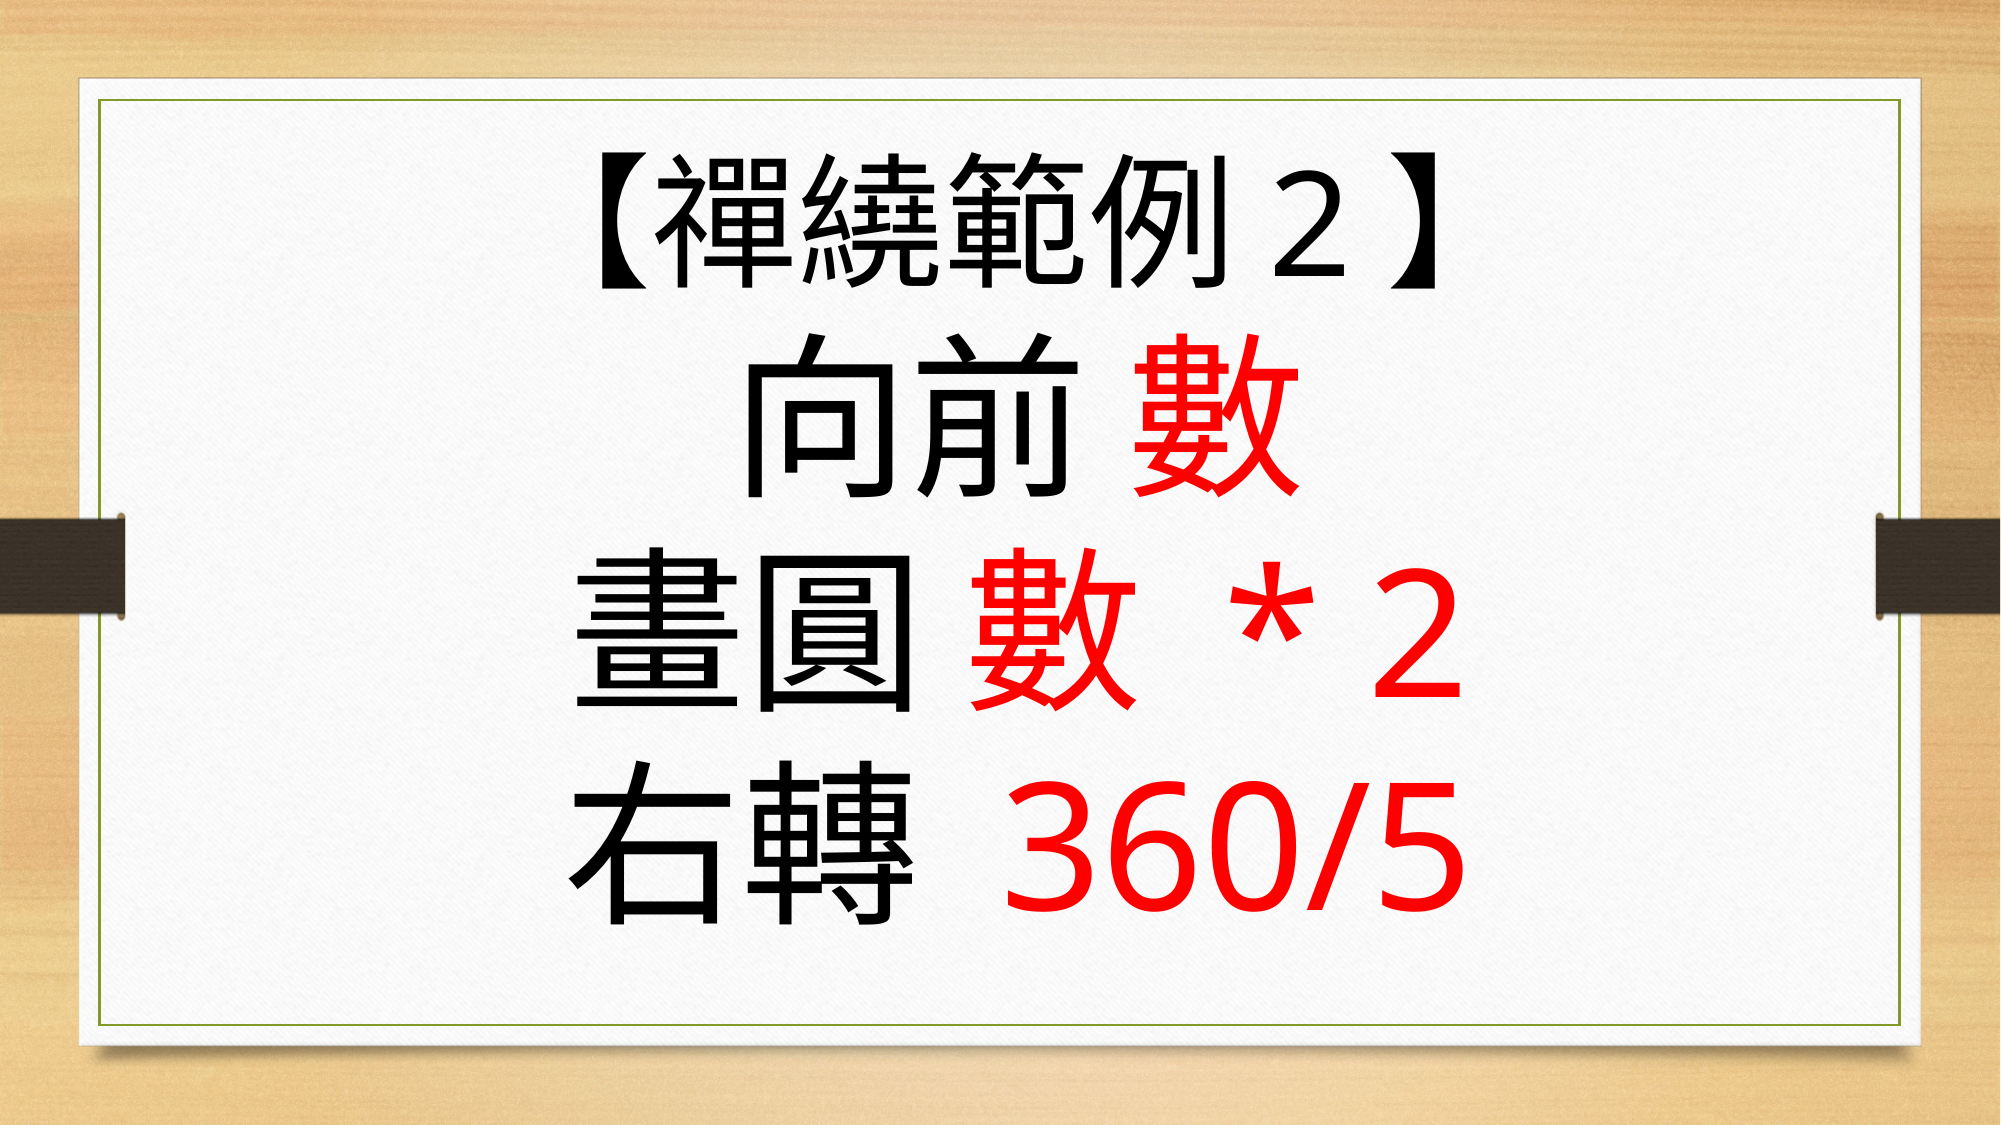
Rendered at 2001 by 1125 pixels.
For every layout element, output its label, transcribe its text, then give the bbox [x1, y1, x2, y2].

picture [0, 0, 2001, 1125]
title 【禪繞範例2】 向前 數 畫圓 數 * 2 右轉 360/5 [164, 121, 1874, 956]
